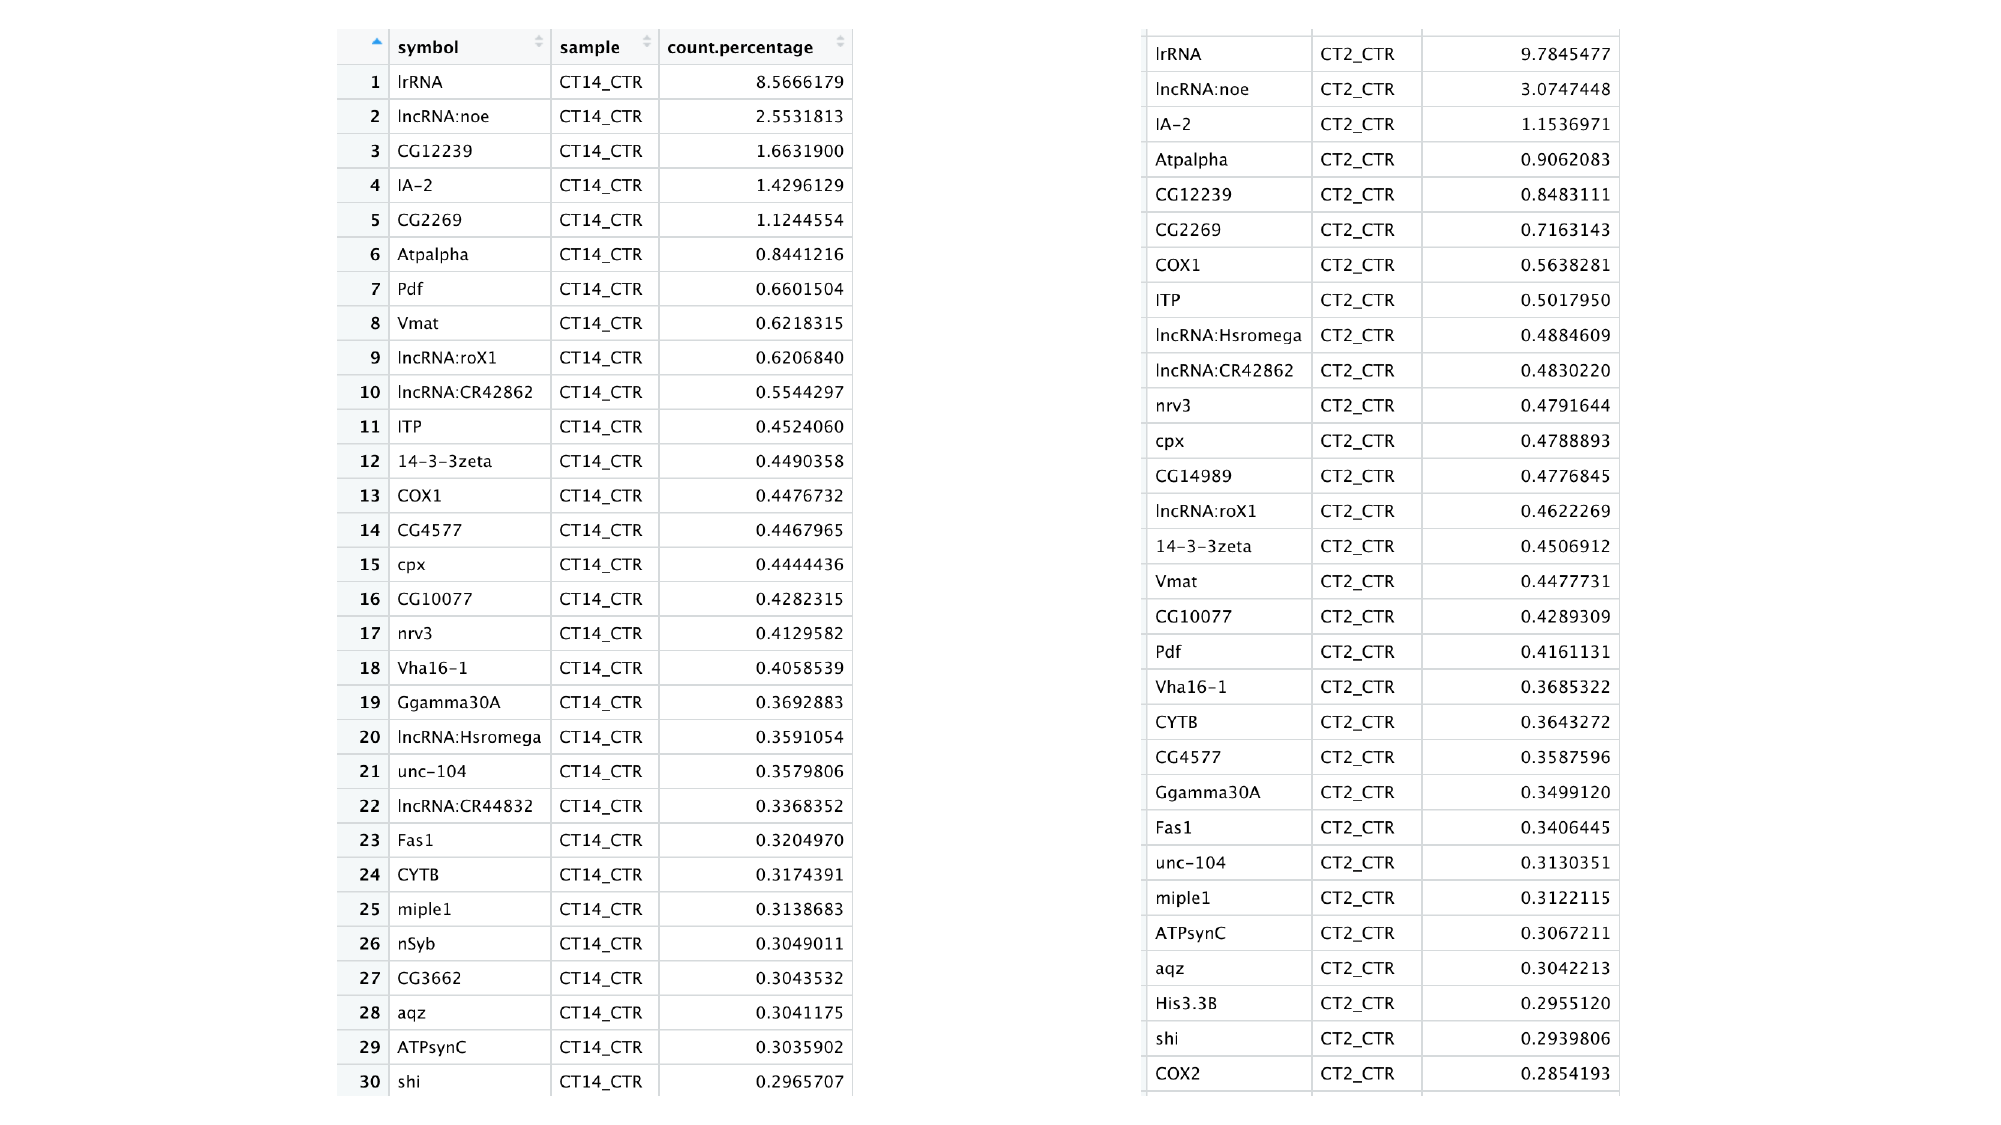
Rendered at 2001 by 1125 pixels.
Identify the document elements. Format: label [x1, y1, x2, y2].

picture [337, 29, 859, 1096]
picture [1141, 29, 1626, 1096]
